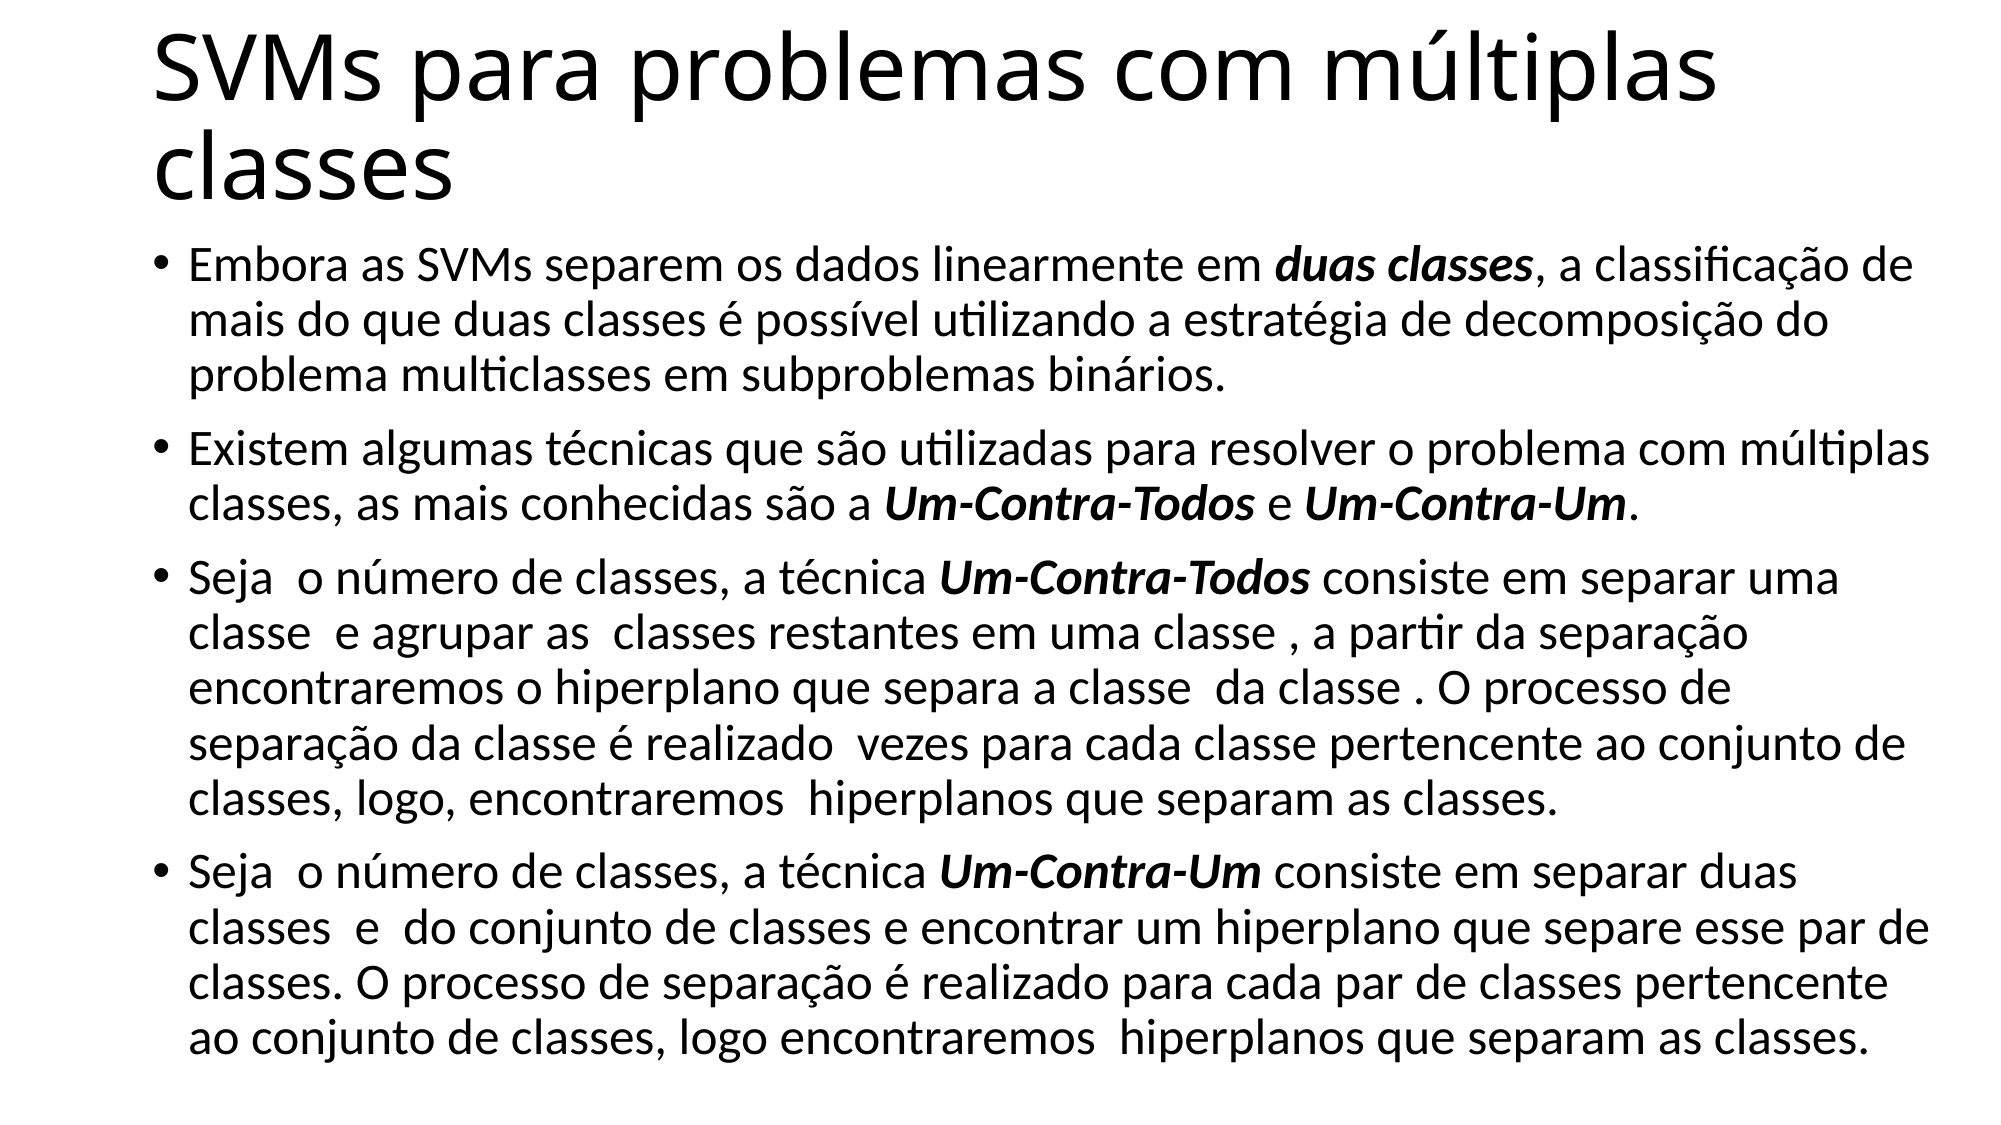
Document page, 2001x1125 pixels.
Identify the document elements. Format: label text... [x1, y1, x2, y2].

title SVMs para problemas com múltiplas classes [137, 57, 1863, 183]
